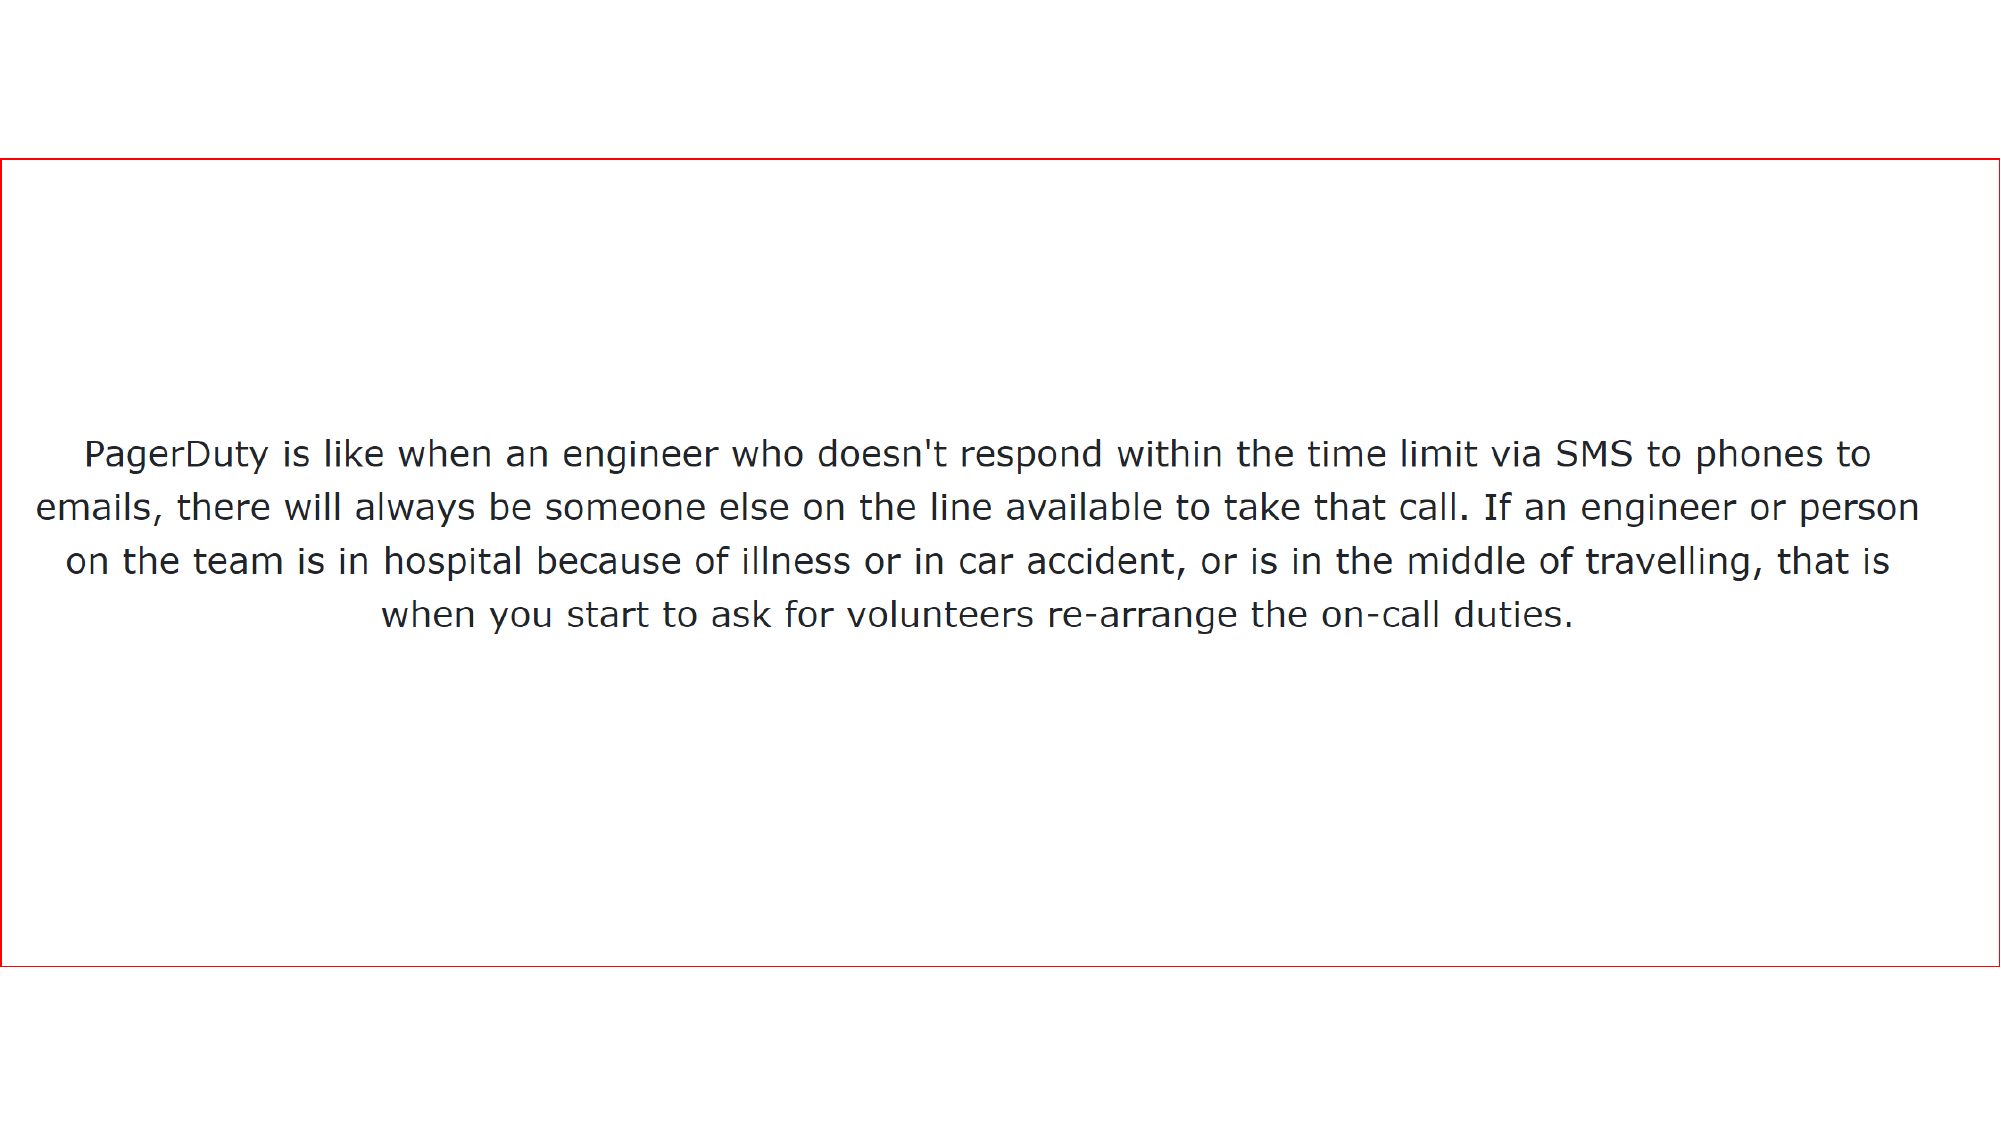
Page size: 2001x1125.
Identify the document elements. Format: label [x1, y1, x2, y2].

picture [0, 158, 2000, 967]
